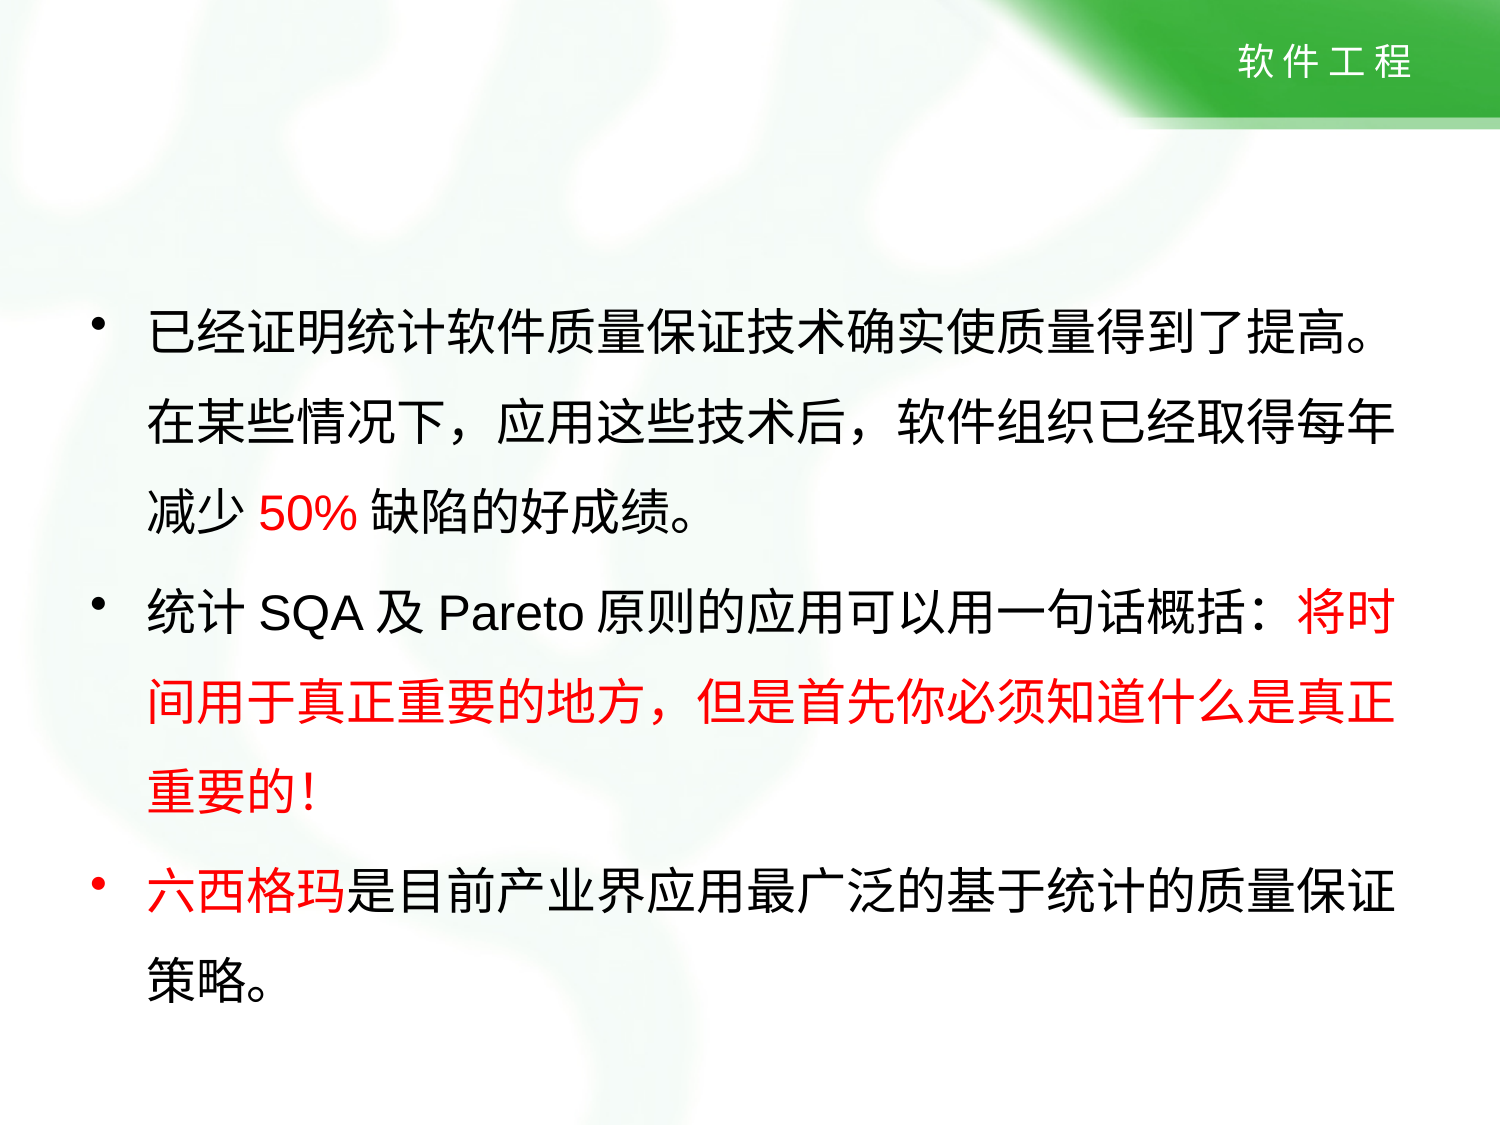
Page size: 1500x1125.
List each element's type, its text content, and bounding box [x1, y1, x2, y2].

list 已经证明统计软件质量保证技术确实使质量得到了提高。在某些情况下，应用这些技术后，软件组织已经取得每年减少50%缺陷的好成绩。 统计SQA及Pareto原则的应用可以用一句话概括：将时间用于真正重要的地方，但是首先你必须知道什么是真正重要的！ 六西格玛是目前产业界应用最广泛的基于统计的质量保证策略。 [75, 262, 1425, 1005]
picture [0, 0, 1500, 1125]
